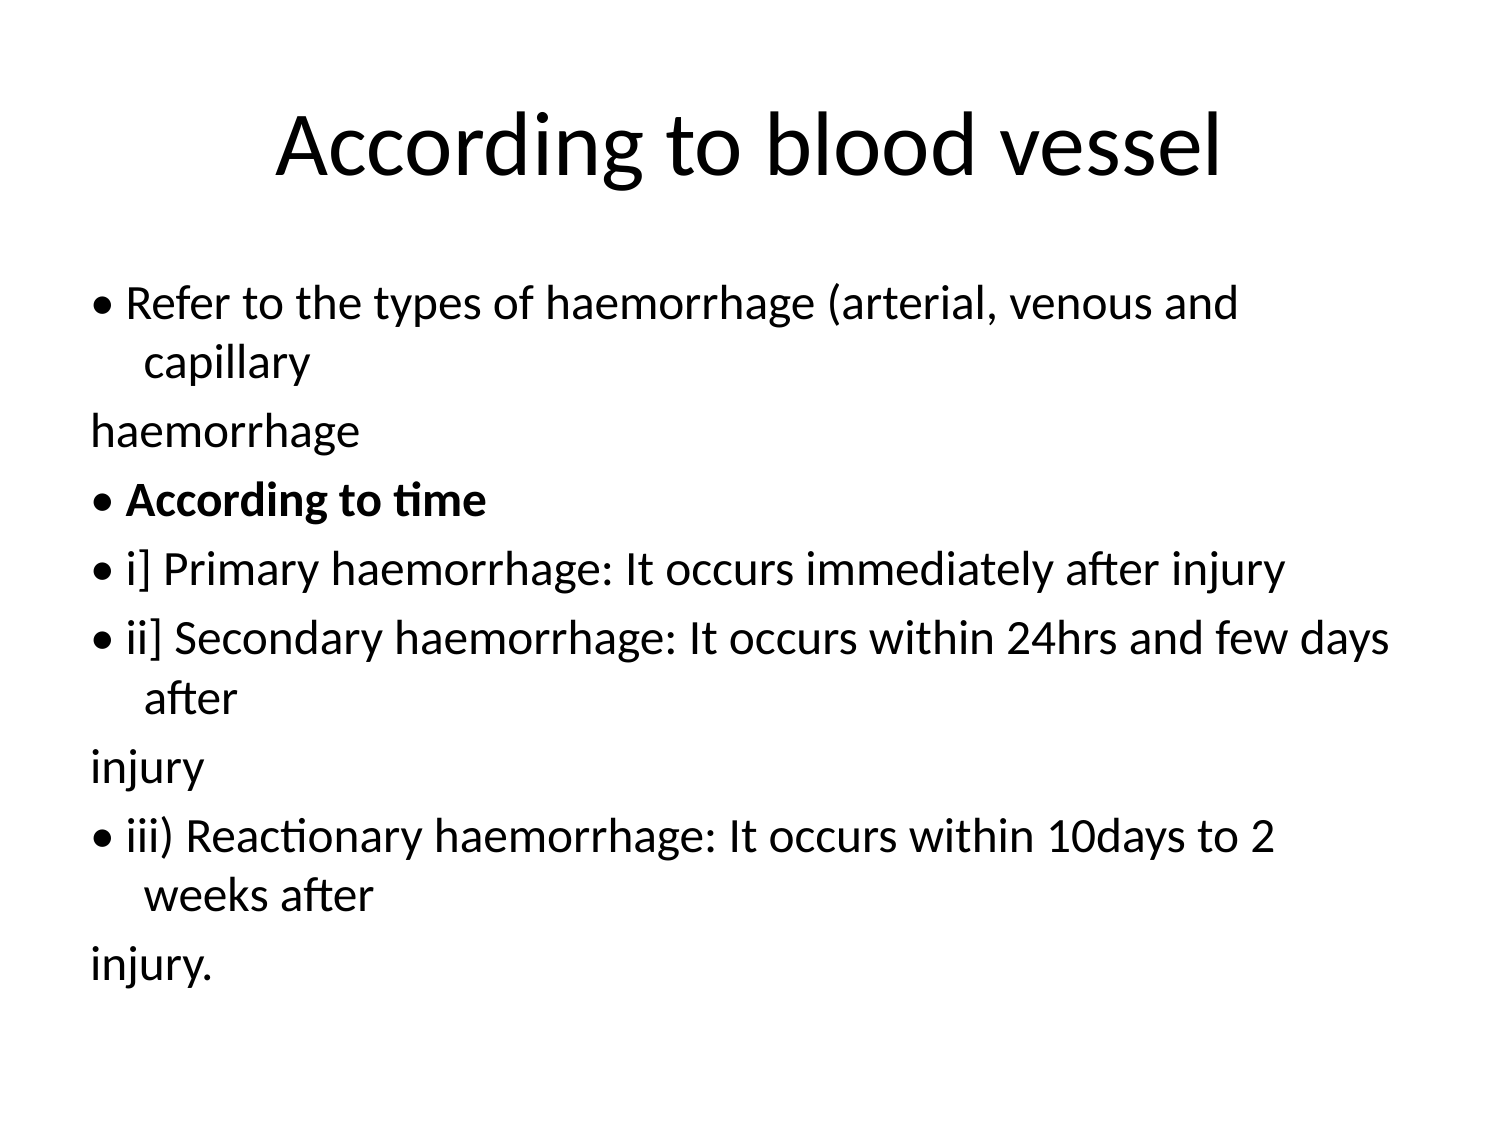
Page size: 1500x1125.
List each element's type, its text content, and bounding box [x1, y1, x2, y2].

title According to blood vessel [75, 45, 1425, 233]
list • Refer to the types of haemorrhage (arterial, venous and capillary haemorrhage • According to time • i] Primary haemorrhage: It occurs immediately after injury • ii] Secondary haemorrhage: It occurs within 24hrs and few days after injury • iii) Reactionary haemorrhage: It occurs within 10days to 2 weeks after injury. [75, 262, 1425, 1005]
